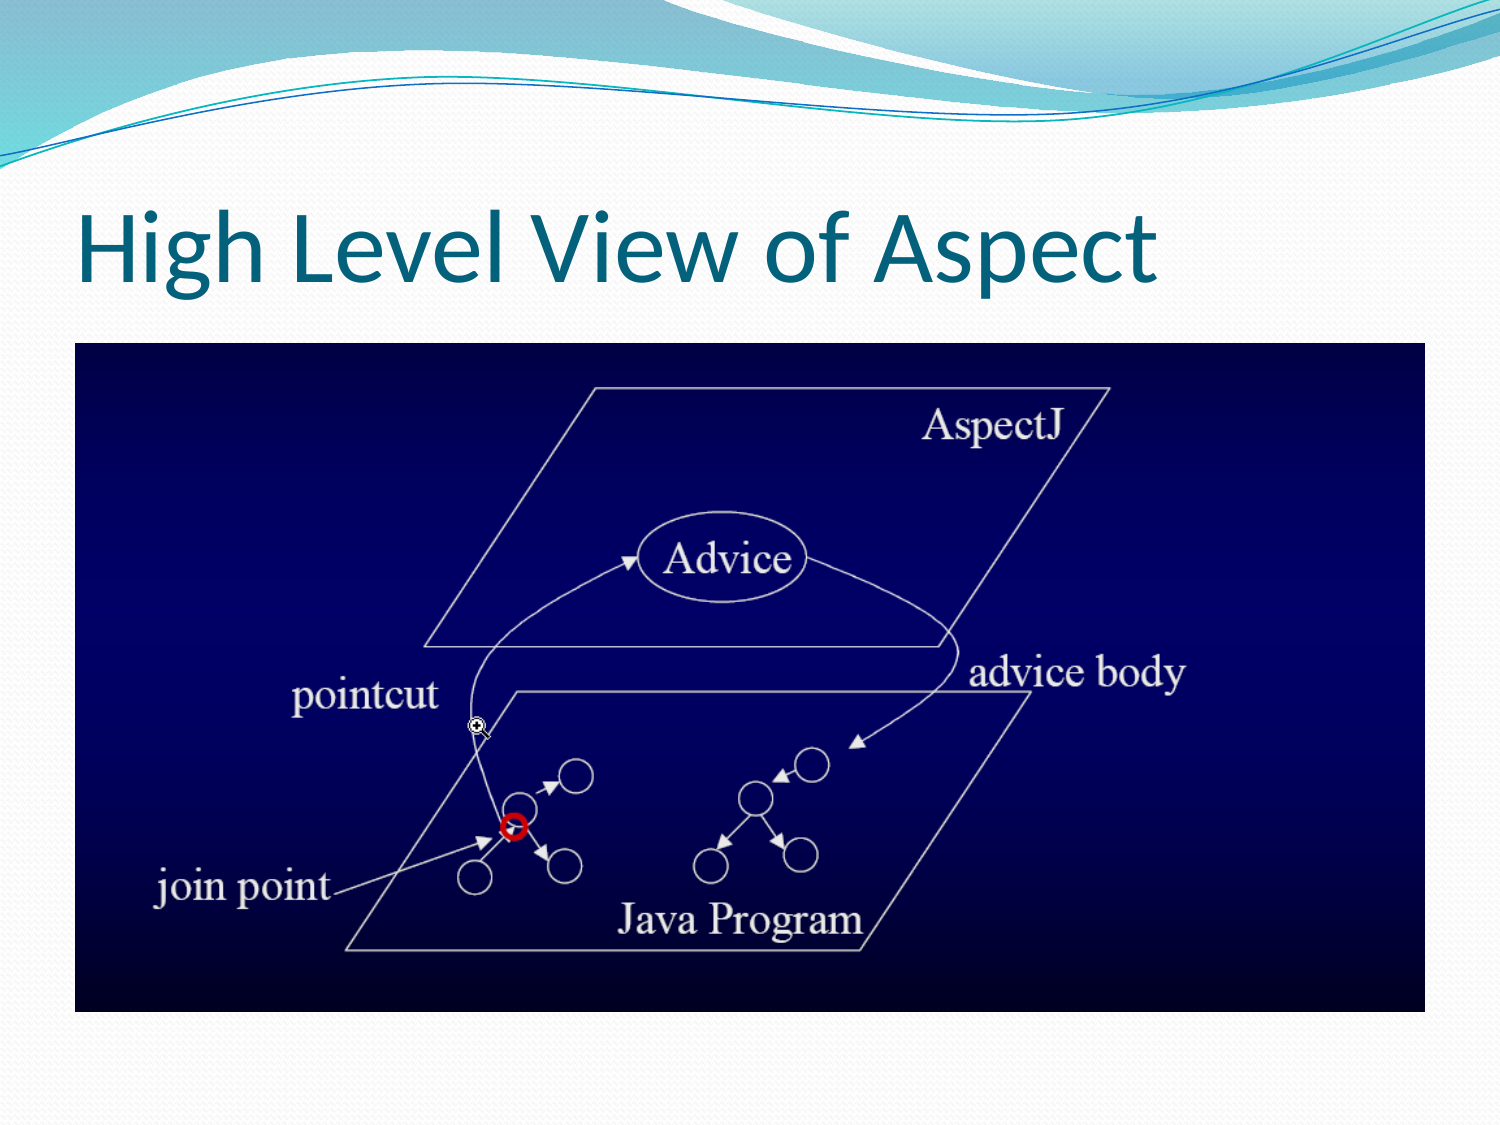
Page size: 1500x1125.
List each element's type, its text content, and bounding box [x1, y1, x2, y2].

title High Level View of Aspect [75, 115, 1425, 303]
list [74, 342, 1426, 1012]
